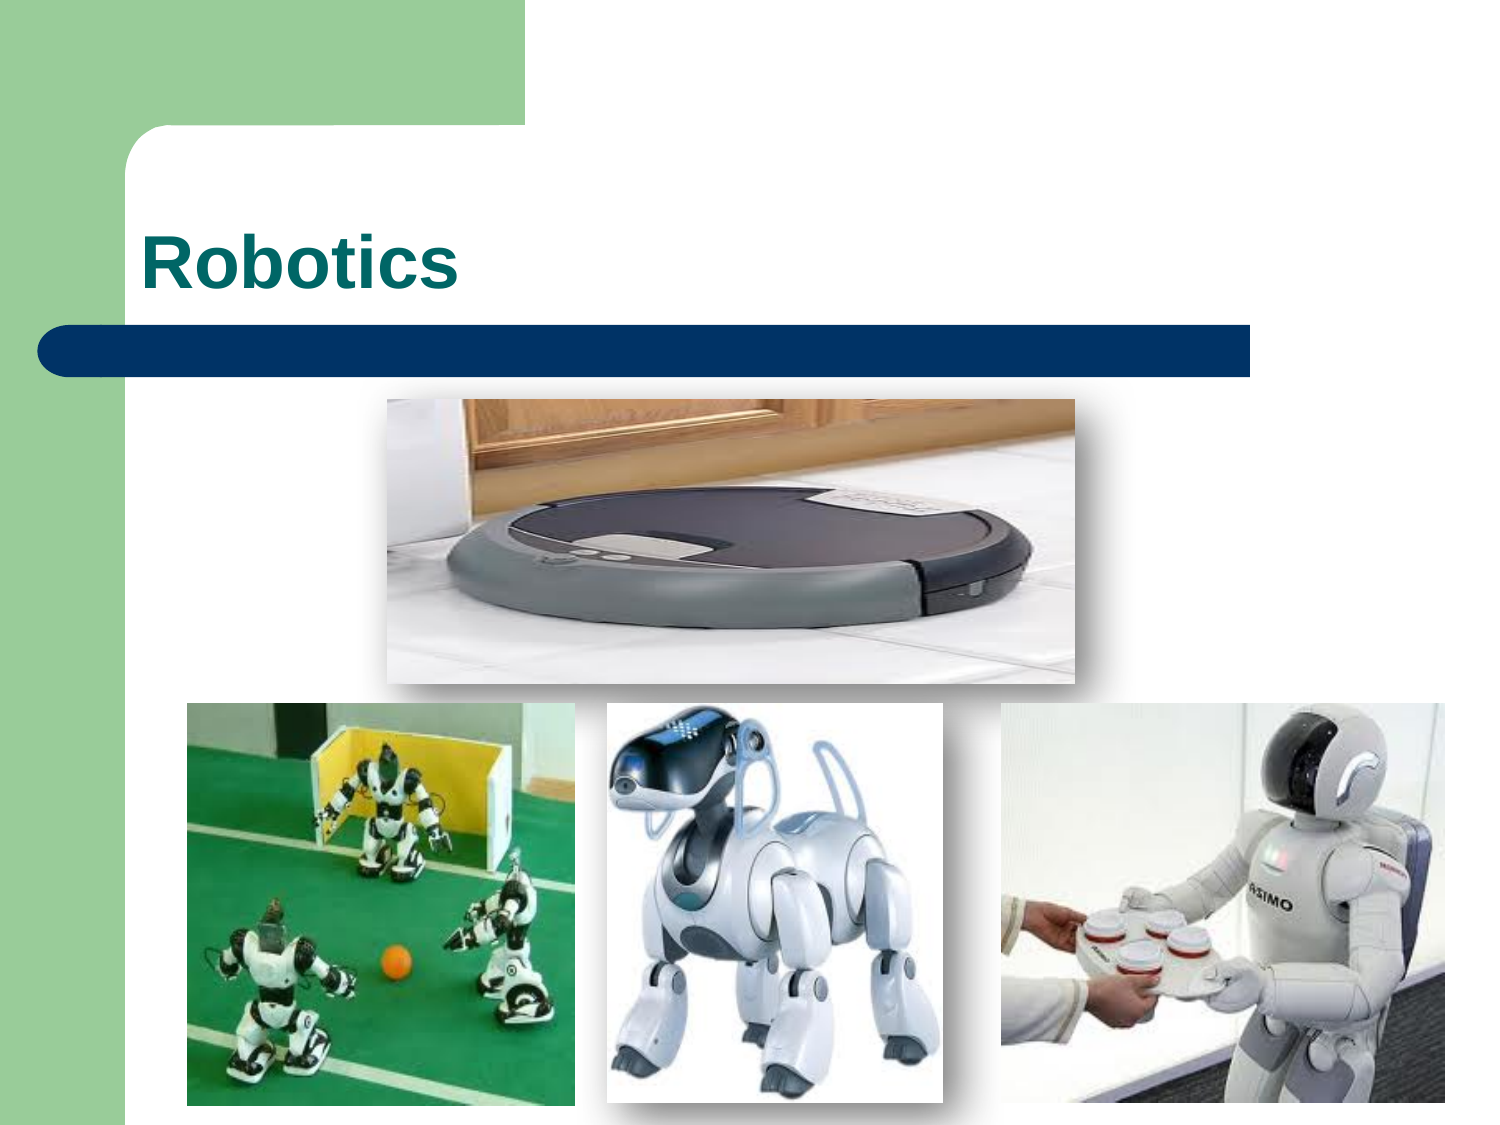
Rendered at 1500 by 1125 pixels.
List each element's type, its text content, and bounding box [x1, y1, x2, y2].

title Robotics [125, 125, 1425, 313]
picture [187, 702, 576, 1106]
picture [606, 702, 944, 1104]
picture [1001, 702, 1446, 1104]
picture [387, 399, 1076, 684]
